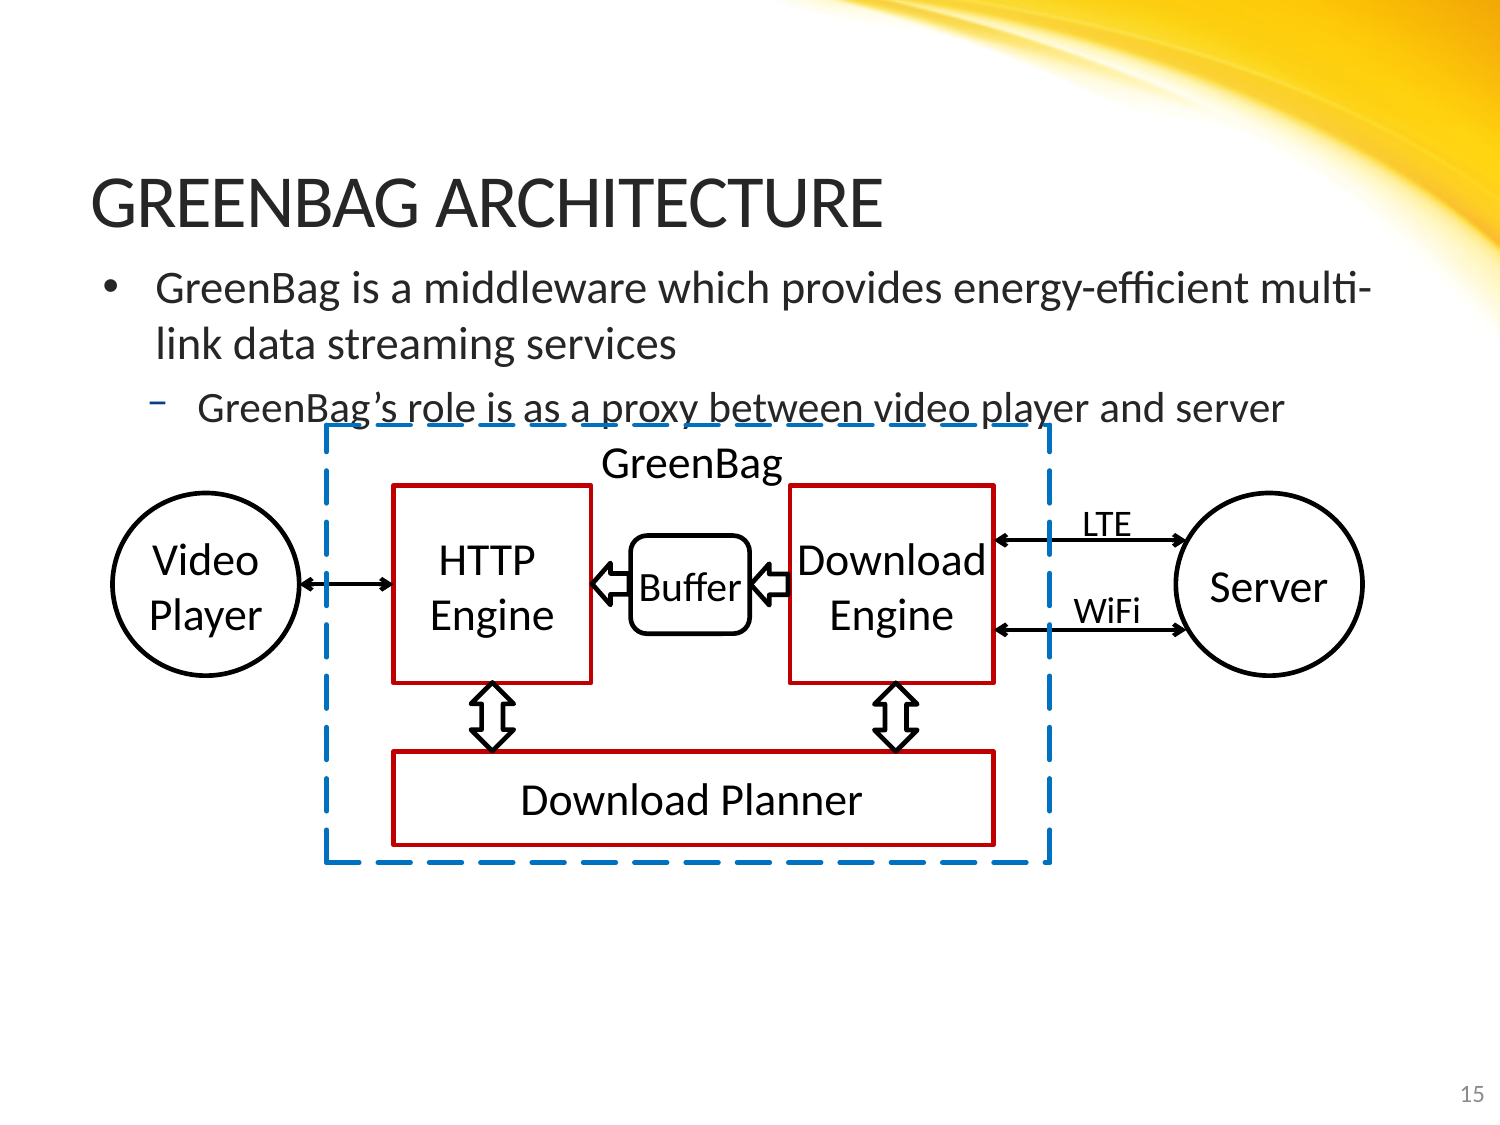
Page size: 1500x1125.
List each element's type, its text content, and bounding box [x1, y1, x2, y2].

list GreenBag is a middleware which provides energy-efficient multi-link data streaming services GreenBag’s role is as a proxy between video player and server [87, 249, 1413, 441]
text_box [468, 680, 516, 754]
text_box Video Player [110, 490, 302, 678]
text_box LTE [1067, 491, 1147, 534]
text_box [589, 560, 632, 608]
text_box WiFi [1059, 578, 1156, 624]
text_box [872, 680, 920, 754]
text_box Download Planner [437, 762, 947, 833]
text_box [748, 561, 791, 608]
title GreenBag architecture [75, 25, 1325, 250]
text_box LTE [1067, 545, 1147, 552]
text_box [391, 749, 996, 847]
text_box HTTP Engine [391, 483, 593, 685]
text_box Server [1173, 490, 1365, 678]
text_box Download Engine [788, 483, 996, 685]
text_box WiFi [1059, 635, 1156, 639]
text_box Buffer [628, 533, 753, 637]
picture [770, 0, 1500, 348]
slide_number 15 [1162, 1062, 1500, 1123]
text_box GreenBag [586, 430, 812, 495]
